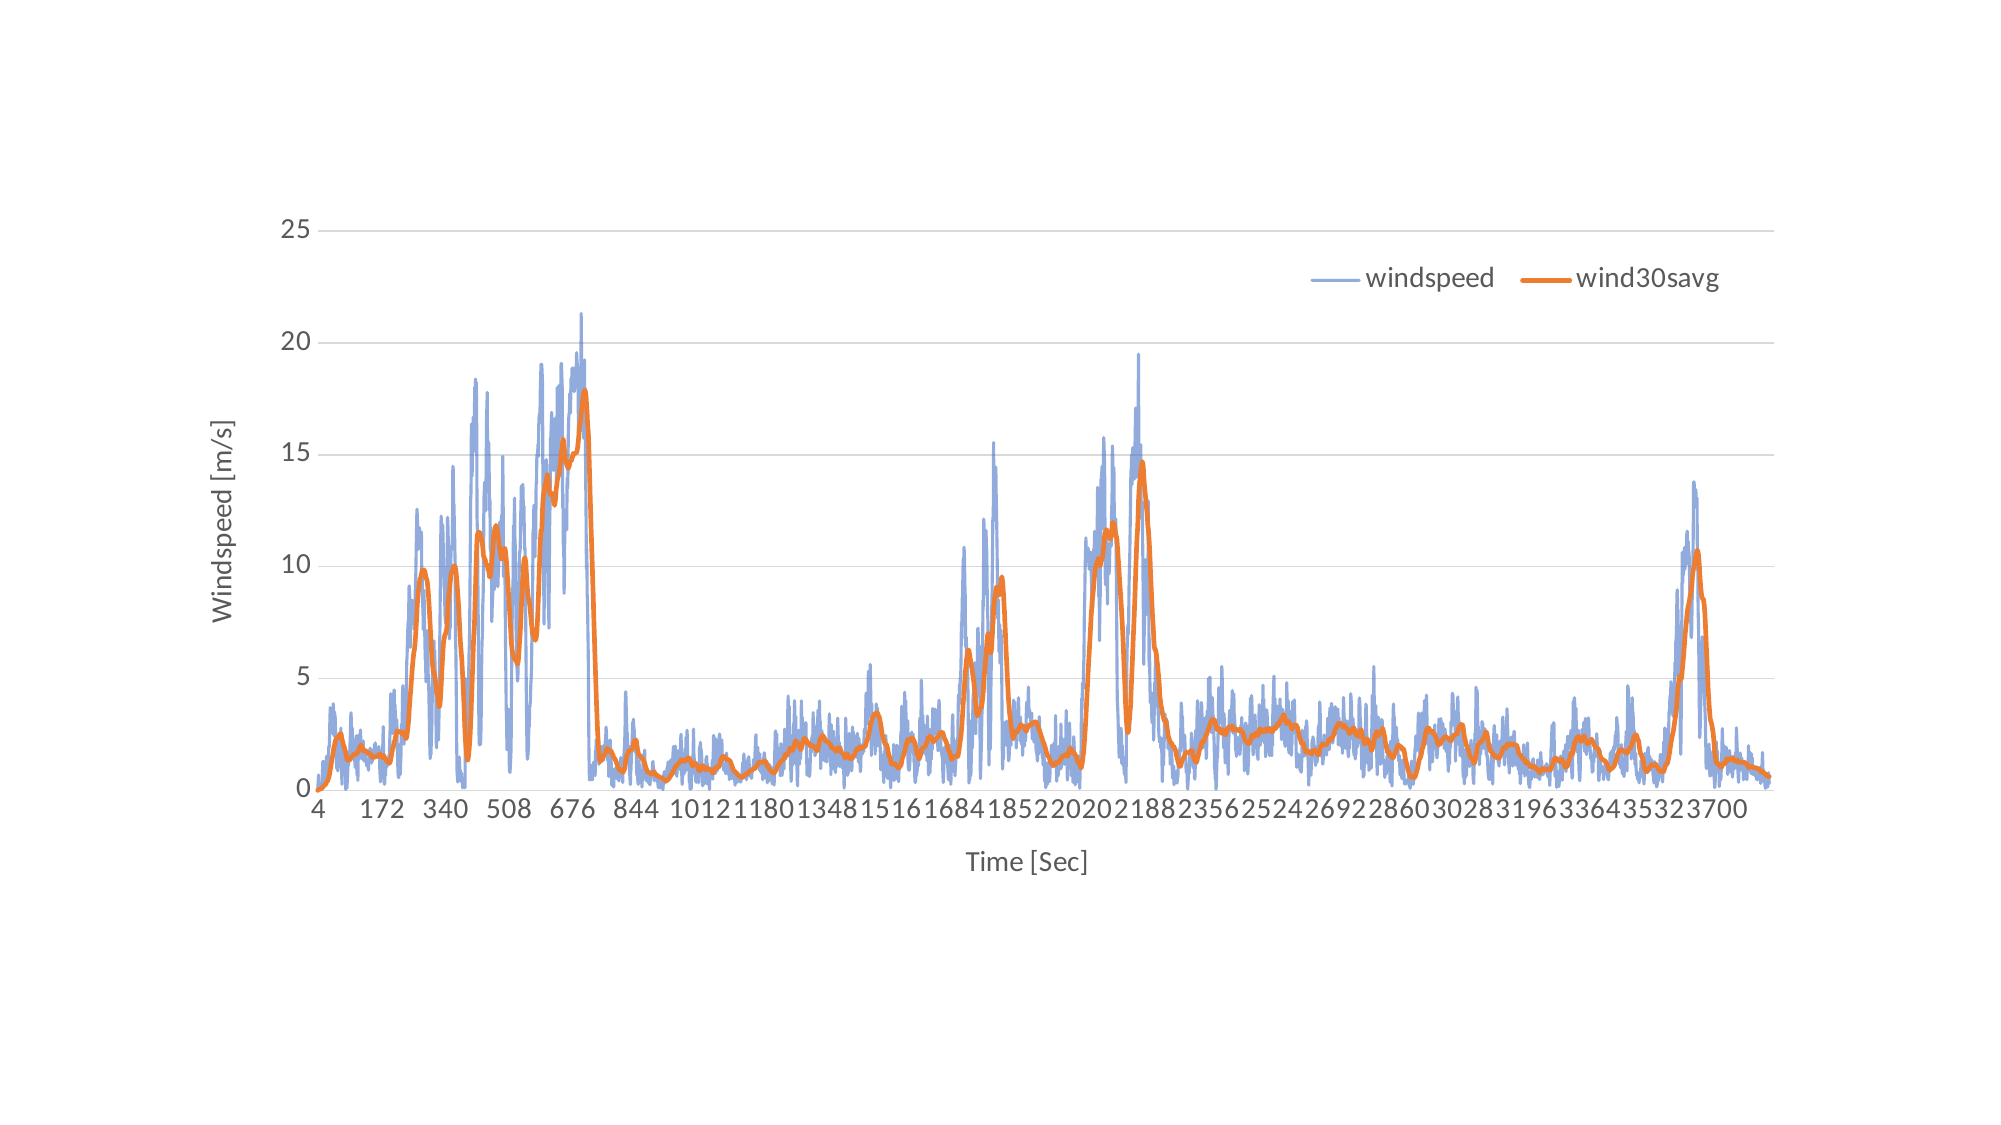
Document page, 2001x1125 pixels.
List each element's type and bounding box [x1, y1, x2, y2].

chart [185, 193, 1815, 932]
